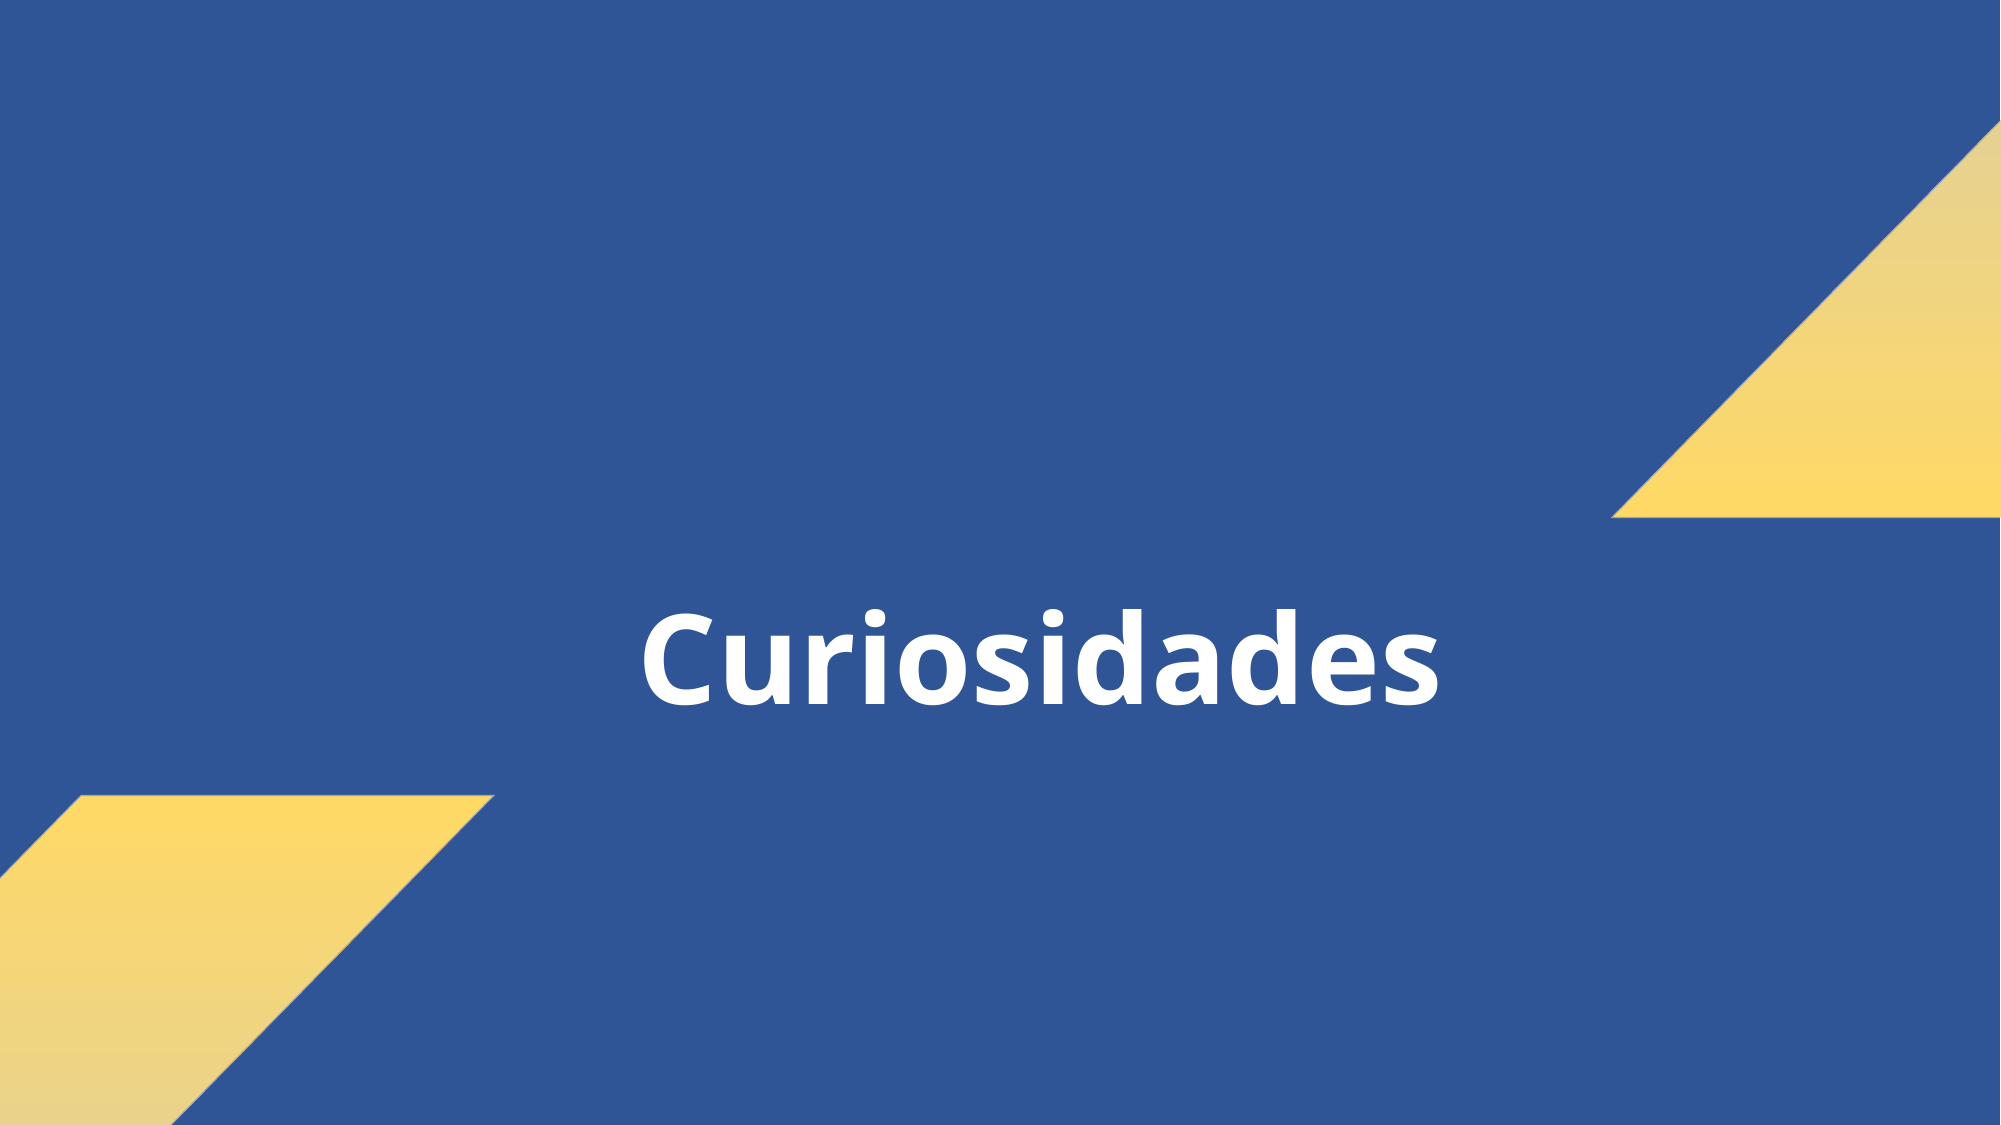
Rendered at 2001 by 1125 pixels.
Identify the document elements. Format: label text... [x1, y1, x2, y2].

title Curiosidades [290, 347, 1791, 740]
text_box [0, 794, 496, 1125]
text_box [1610, 120, 2000, 519]
